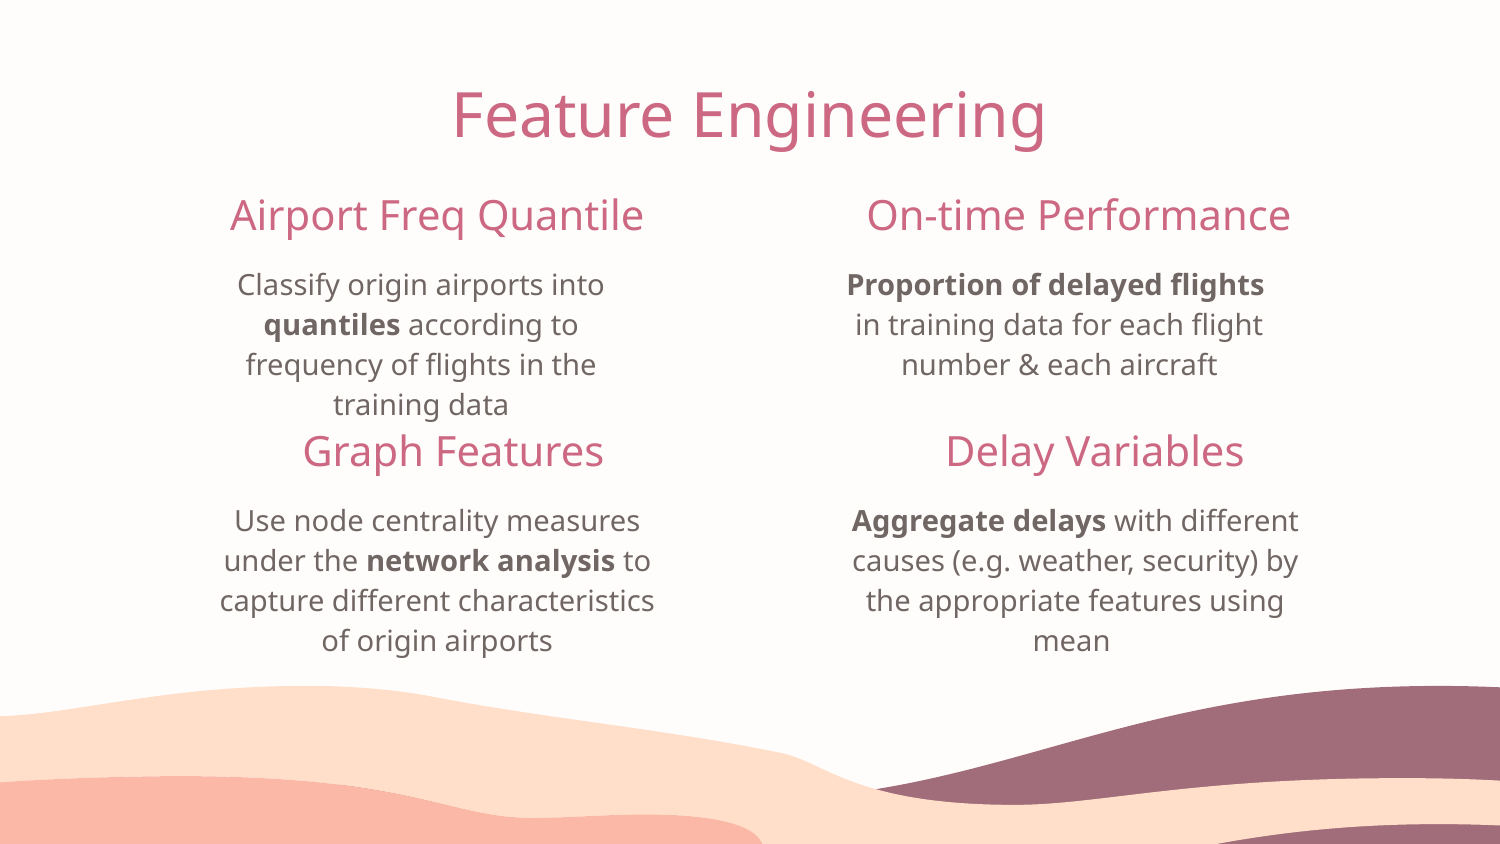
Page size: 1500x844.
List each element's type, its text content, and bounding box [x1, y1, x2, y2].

subtitle Aggregate delays with different causes (e.g. weather, security) by the appropriate features using mean [834, 482, 1317, 705]
subtitle Use node centrality measures under the network analysis to capture different characteristics of origin airports [196, 482, 679, 705]
subtitle Airport Freq Quantile [196, 173, 679, 226]
subtitle Classify origin airports into quantiles according to frequency of flights in the training data [180, 245, 663, 397]
title Feature Engineering [434, 60, 1066, 156]
subtitle Graph Features [212, 409, 695, 462]
subtitle Delay Variables [853, 409, 1336, 462]
subtitle Proportion of delayed flights in training data for each flight number & each aircraft [818, 245, 1301, 397]
subtitle On-time Performance [837, 173, 1320, 226]
